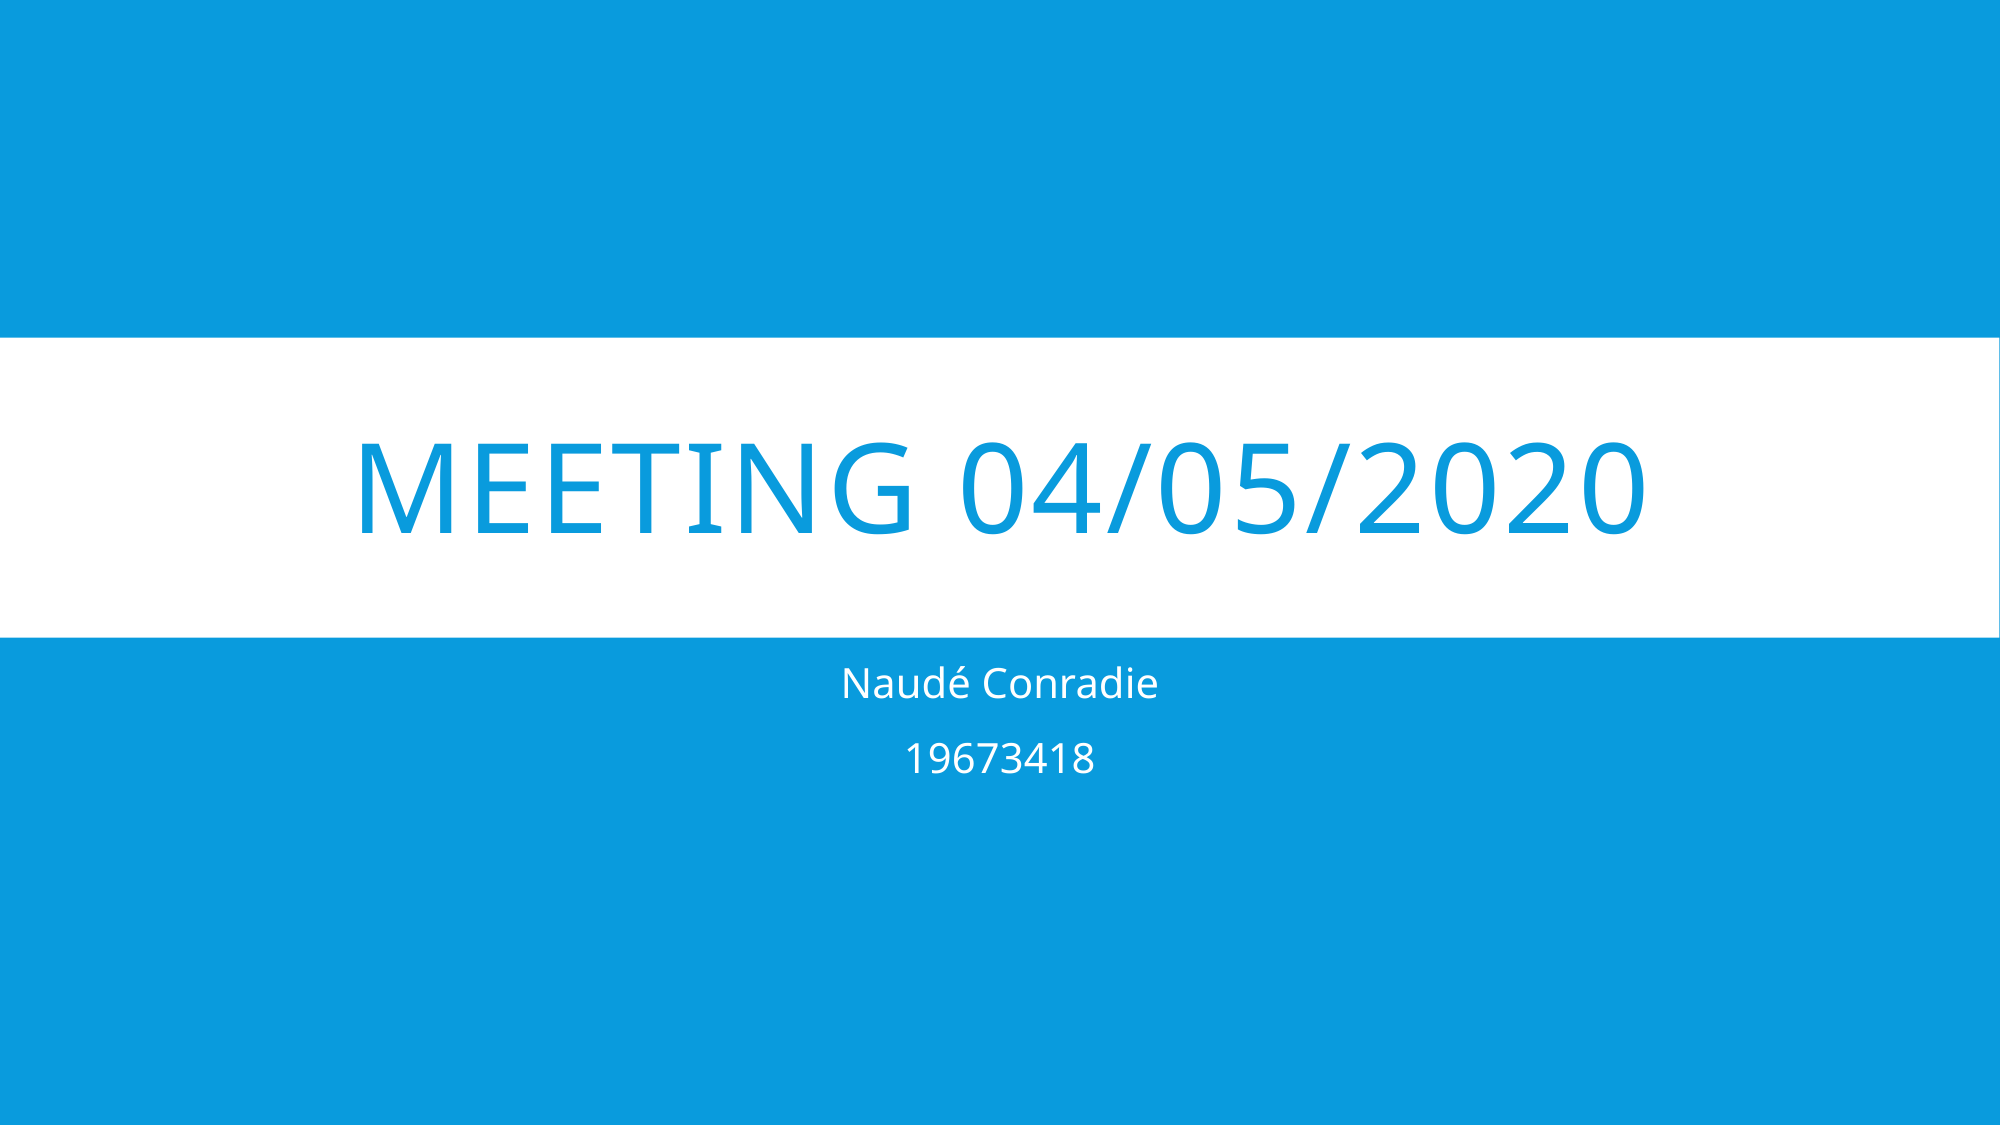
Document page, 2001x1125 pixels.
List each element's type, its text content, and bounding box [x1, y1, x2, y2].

title Meeting 04/05/2020 [60, 355, 1942, 641]
subtitle Naudé Conradie 19673418 [249, 655, 1750, 871]
